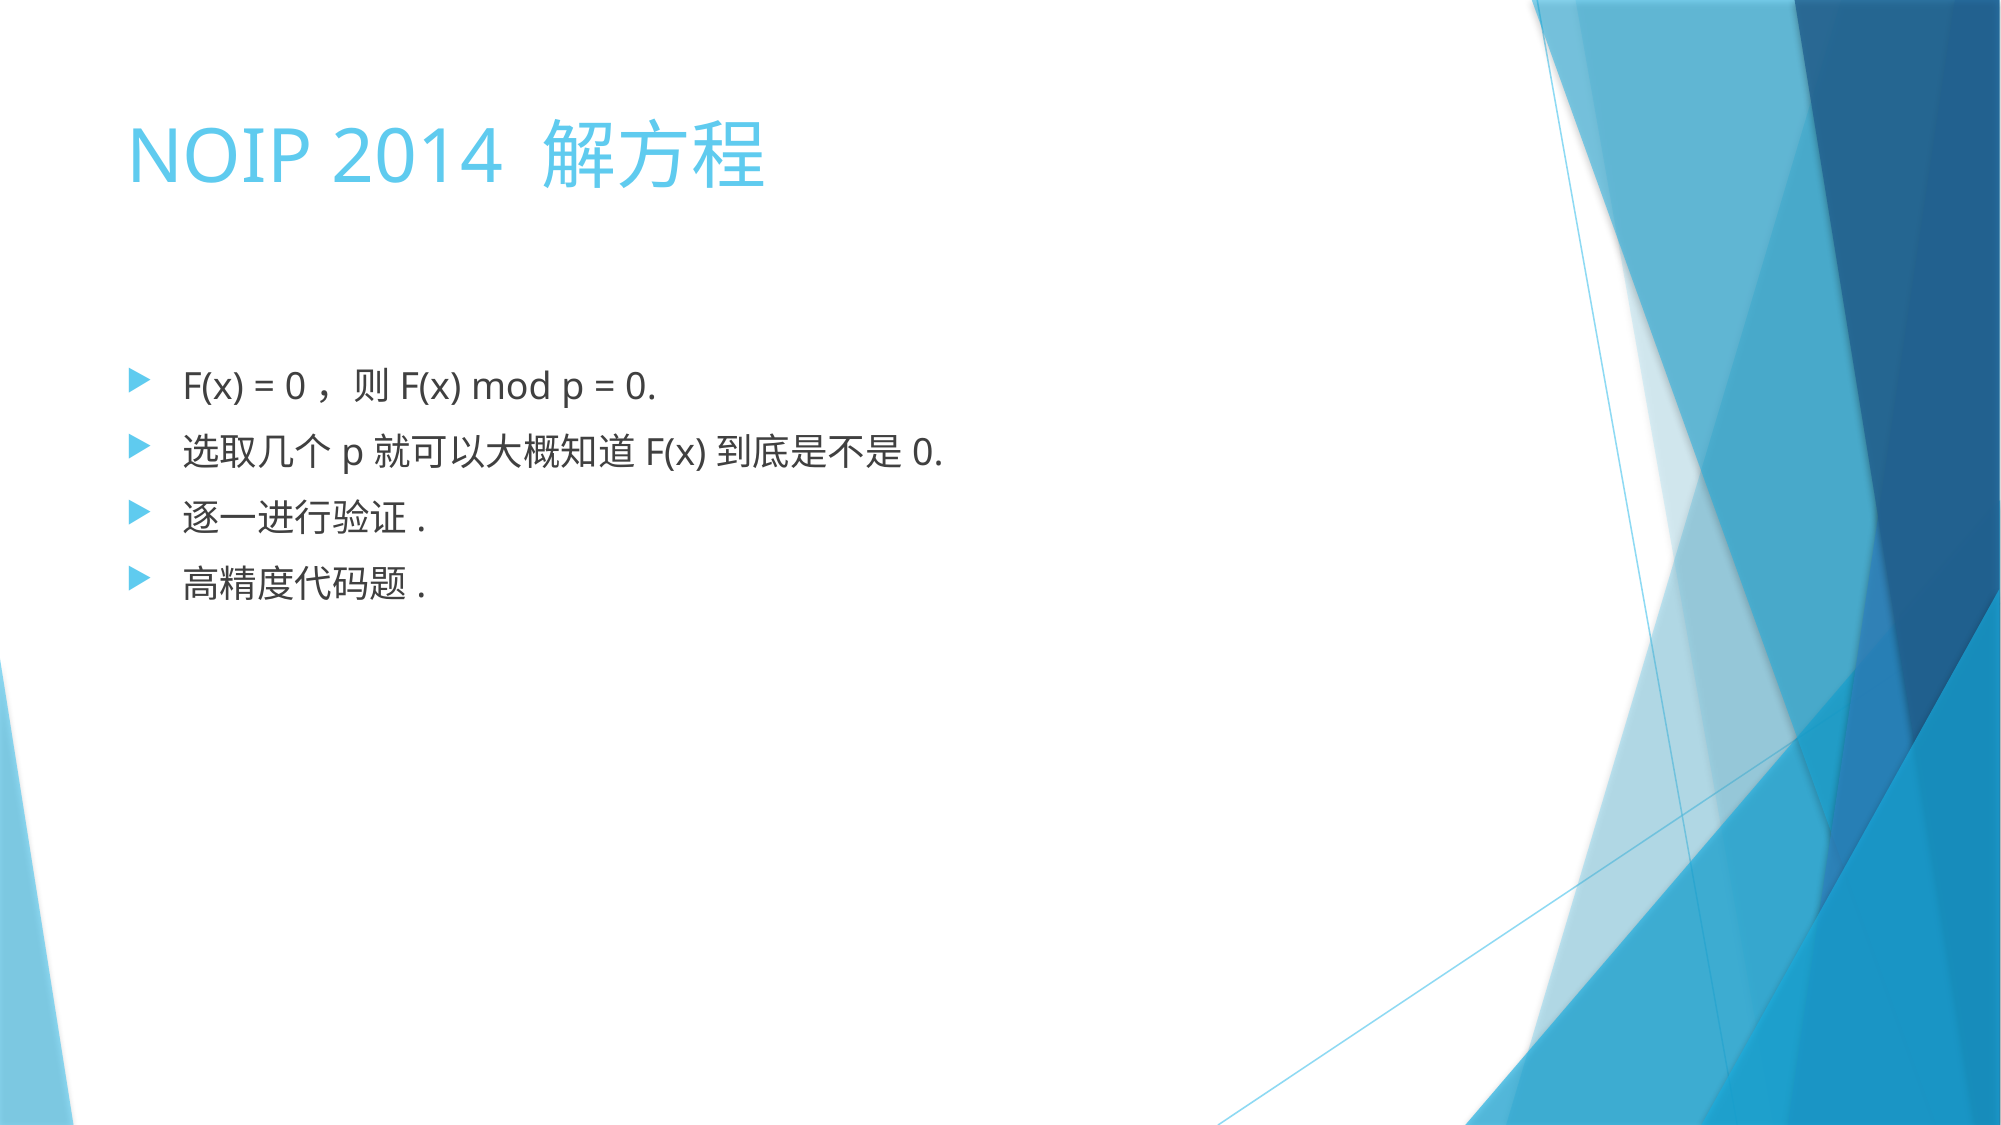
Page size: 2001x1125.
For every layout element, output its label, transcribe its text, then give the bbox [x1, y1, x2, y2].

title NOIP 2014 解方程 [111, 99, 1522, 317]
list F(x) = 0，则F(x) mod p = 0. 选取几个p就可以大概知道F(x)到底是不是0. 逐一进行验证. 高精度代码题. [111, 354, 1522, 992]
